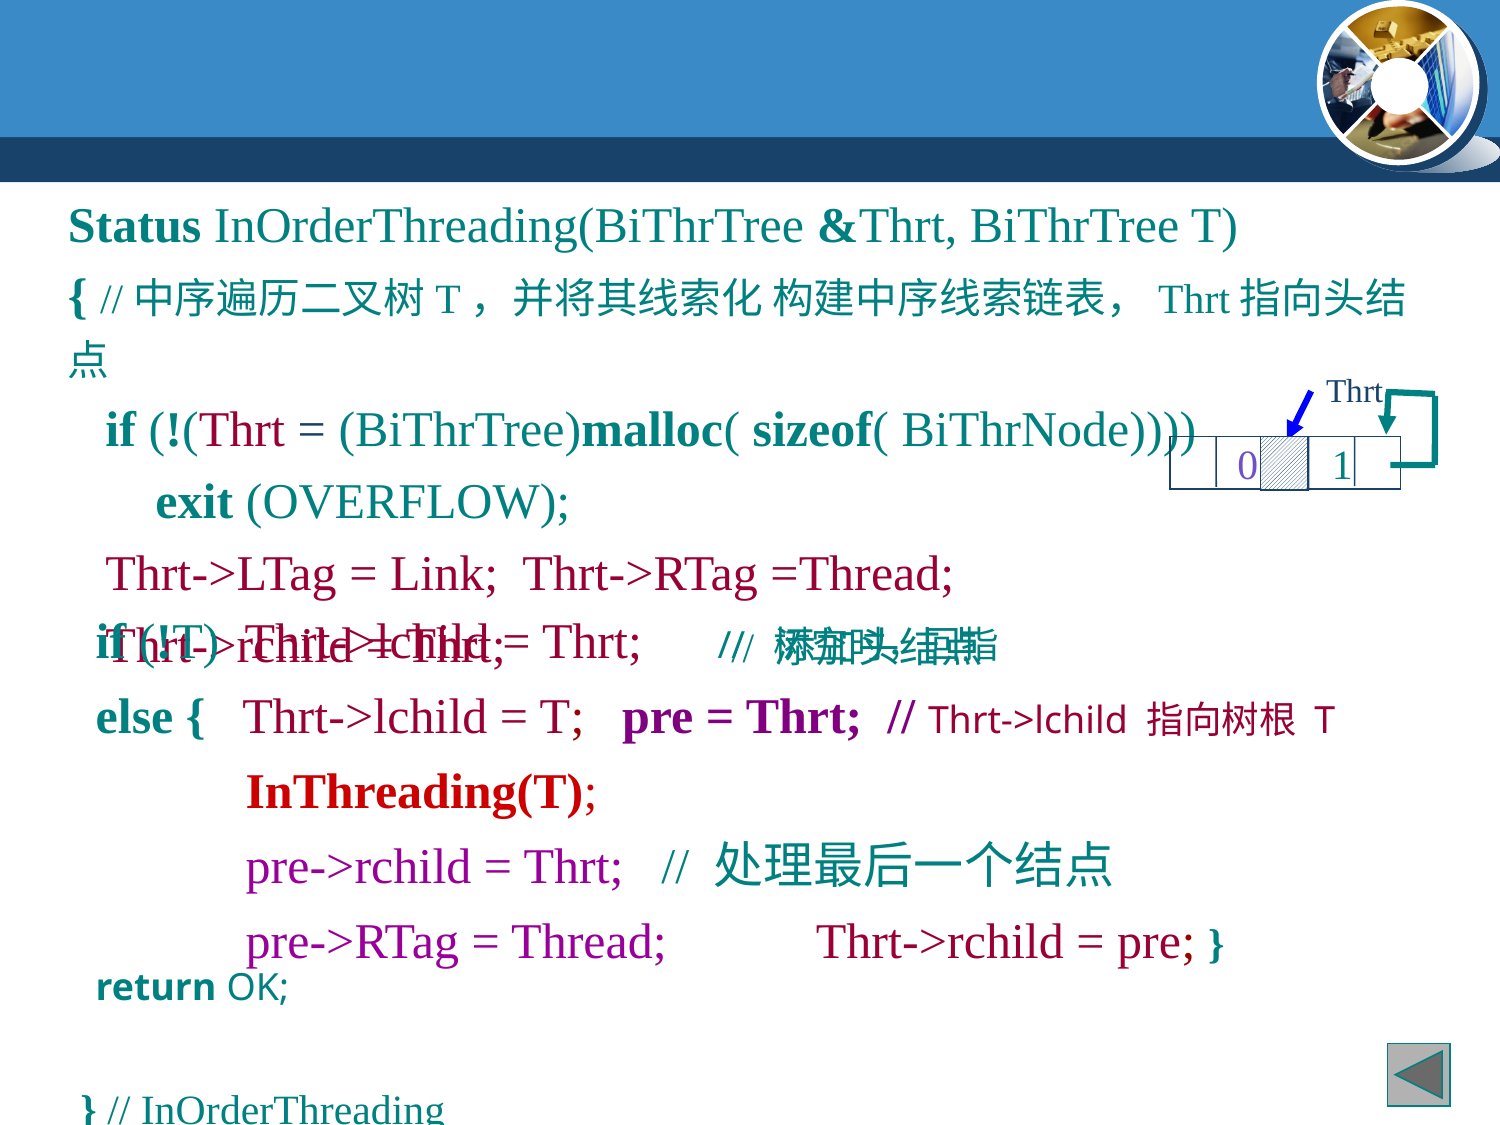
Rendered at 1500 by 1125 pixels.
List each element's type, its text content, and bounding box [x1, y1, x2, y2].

picture [1345, 105, 1449, 160]
text_box Status InOrderThreading(BiThrTree &Thrt, BiThrTree T) { //中序遍历二叉树T，并将其线索化 构建中序线索链表，Thrt指向头结点 if (!(Thrt = (BiThrTree)malloc( sizeof( BiThrNode)))) exit (OVERFLOW); Thrt->LTag = Link; Thrt->RTag =Thread; Thrt->rchild = Thrt; // 添加头结点 } // InOrderThreading [53, 172, 1464, 1125]
picture [1322, 30, 1379, 134]
text_box [1387, 1043, 1450, 1106]
text_box if (!T) Thrt->lchild = Thrt; // 树空时，回指 else { Thrt->lchild = T; pre = Thrt; // Thrt->lchild 指向树根 T InThreading(T); pre->rchild = Thrt; // 处理最后一个结点 pre->RTag = Thread; Thrt->rchild = pre; } return OK; [82, 586, 1349, 1017]
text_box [1169, 361, 1436, 491]
picture [1347, 6, 1448, 63]
picture [1418, 29, 1474, 137]
